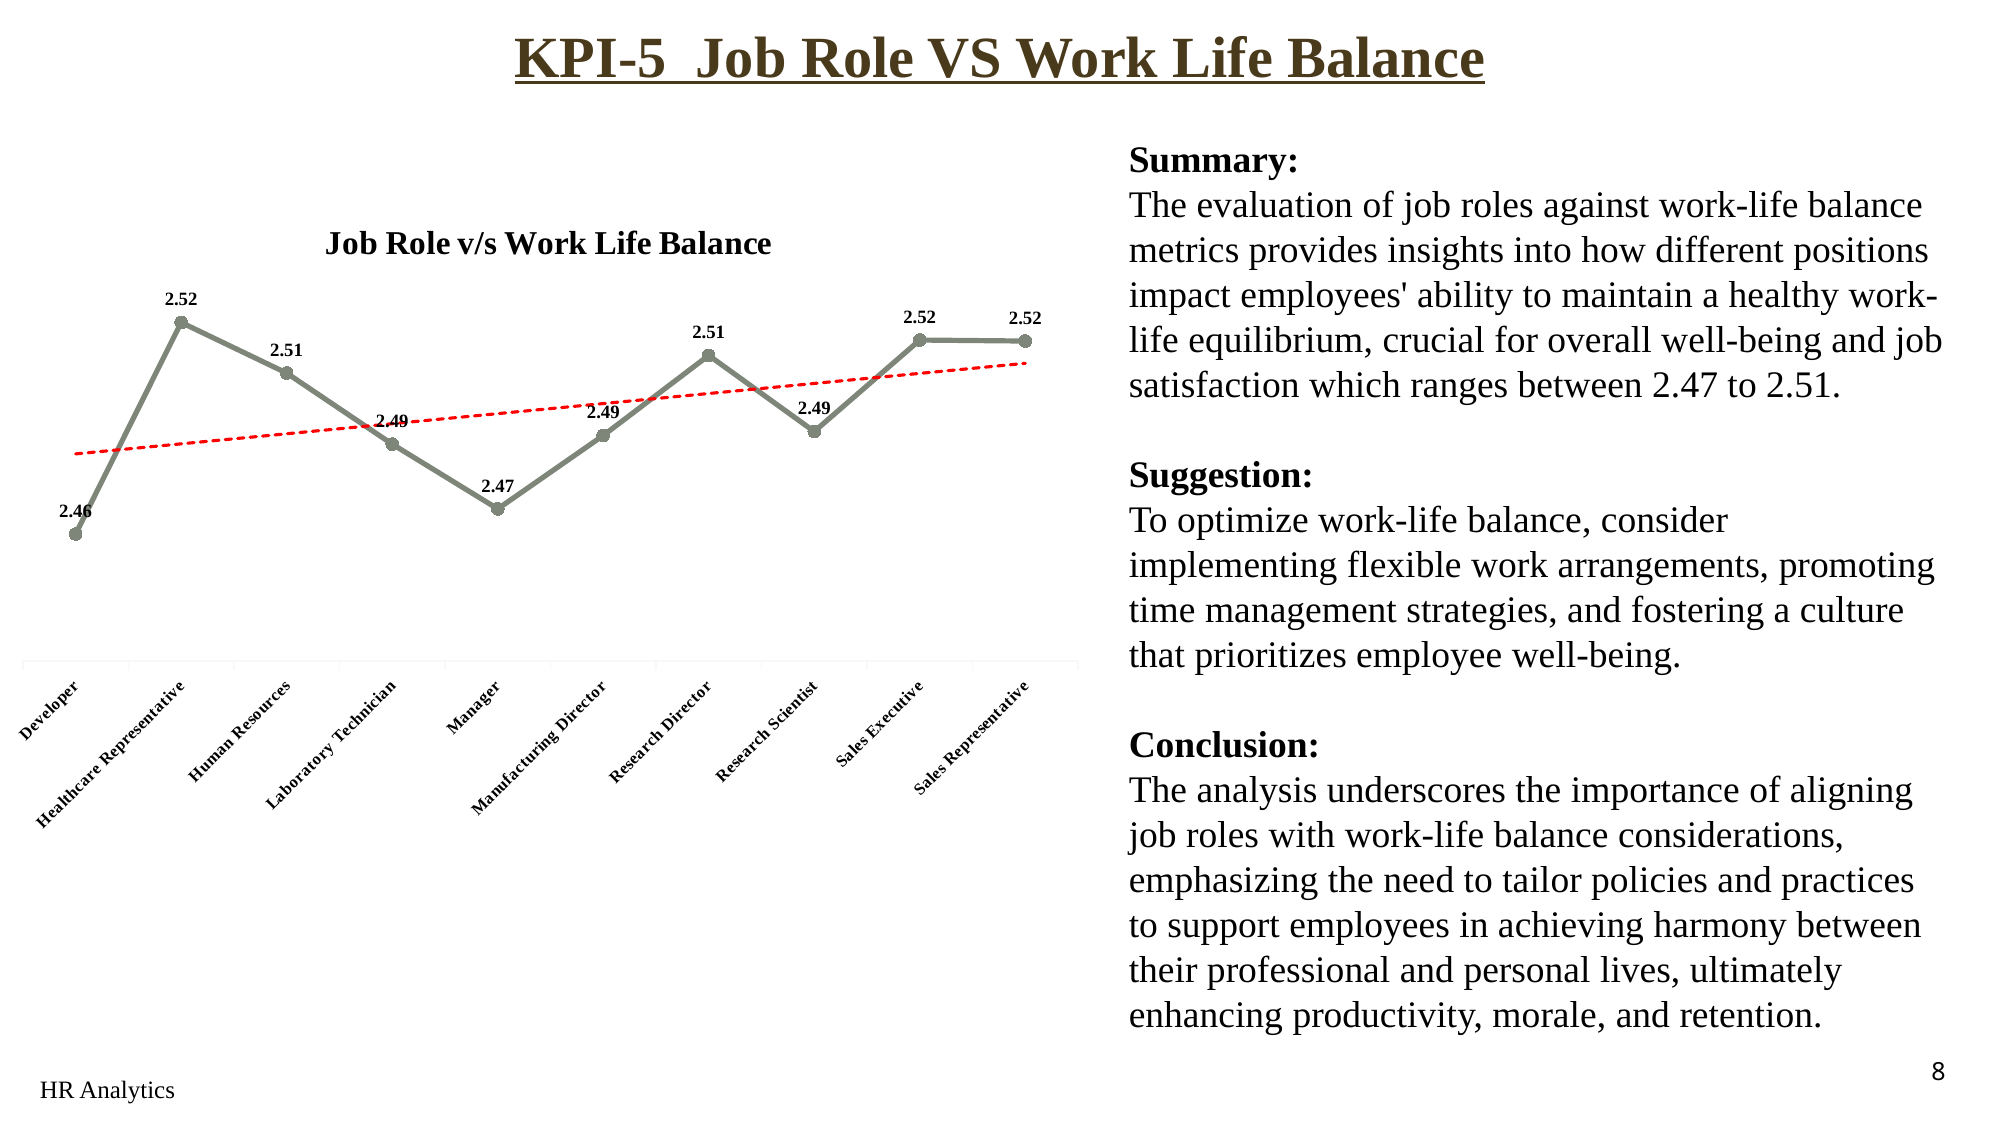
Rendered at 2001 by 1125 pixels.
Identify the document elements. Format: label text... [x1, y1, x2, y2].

text_box Summary: The evaluation of job roles against work-life balance metrics provides insights into how different positions impact employees' ability to maintain a healthy work-life equilibrium, crucial for overall well-being and job satisfaction which ranges between 2.47 to 2.51. Suggestion: To optimize work-life balance, consider implementing flexible work arrangements, promoting time management strategies, and fostering a culture that prioritizes employee well-being. Conclusion: The analysis underscores the importance of aligning job roles with work-life balance considerations, emphasizing the need to tailor policies and practices to support employees in achieving harmony between their professional and personal lives, ultimately enhancing productivity, morale, and retention. [1114, 127, 1961, 1043]
footer HR Analytics [24, 1073, 700, 1125]
chart [0, 204, 1102, 920]
title KPI-5 Job Role VS Work Life Balance [137, 22, 1863, 96]
slide_number 8 [1510, 1043, 1961, 1103]
